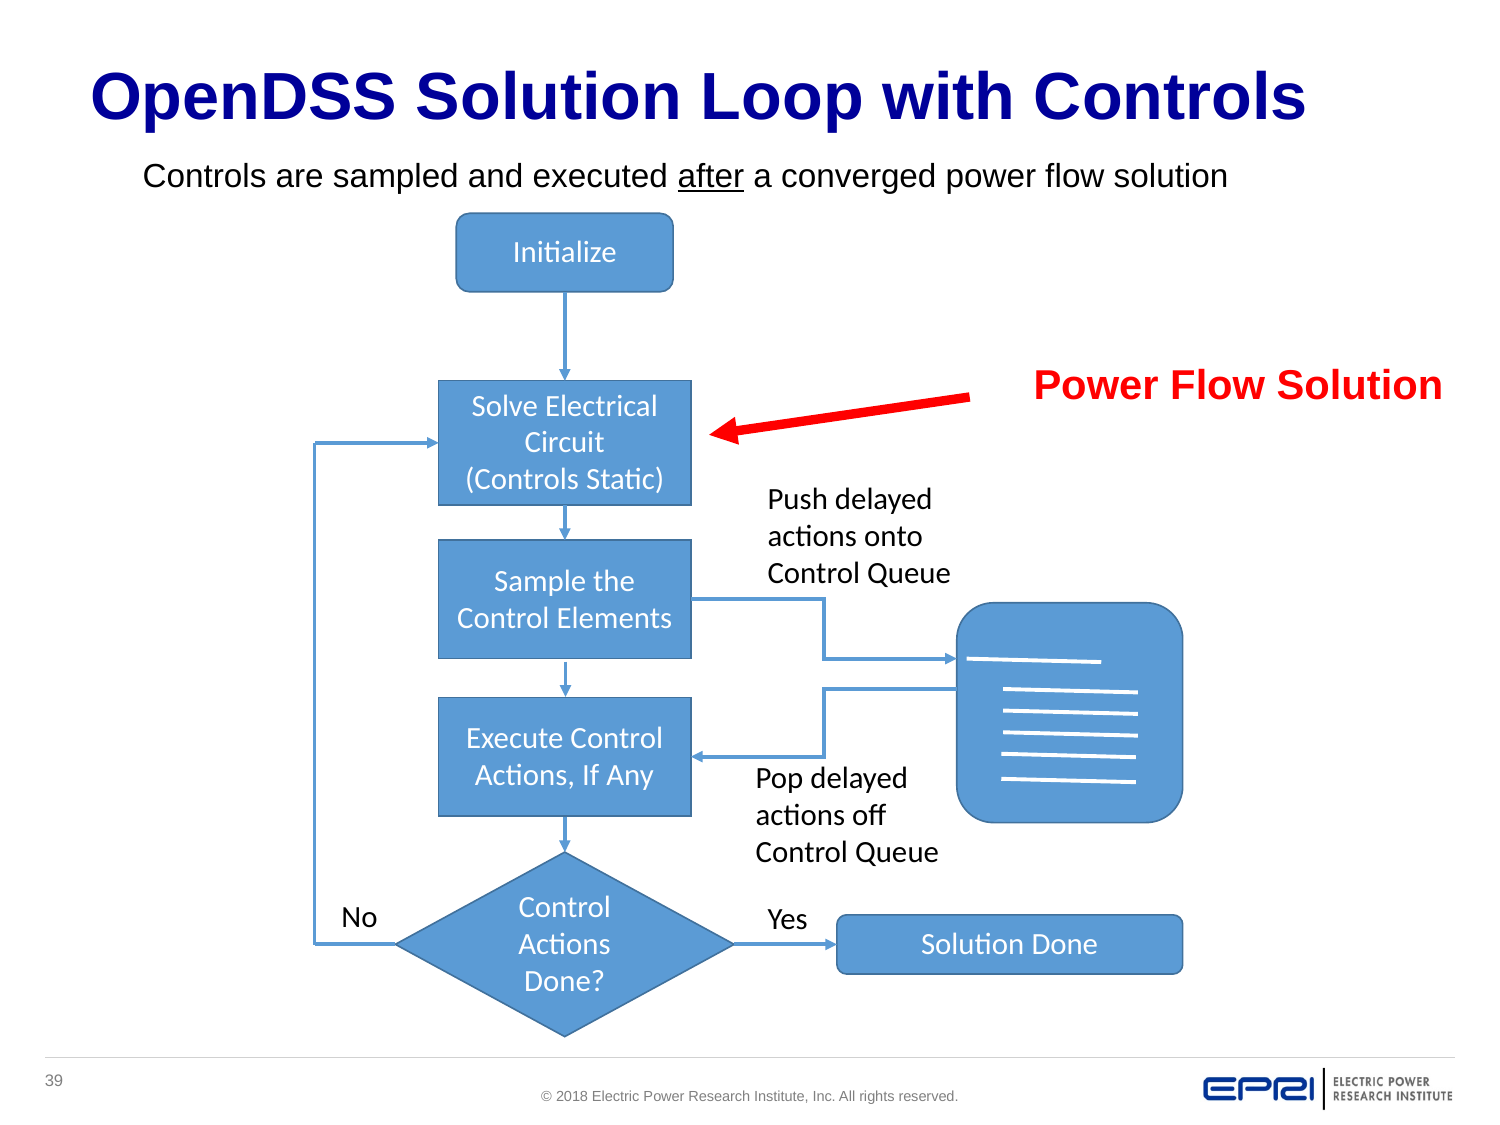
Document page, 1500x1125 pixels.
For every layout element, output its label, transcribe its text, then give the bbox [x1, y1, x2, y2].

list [312, 212, 1184, 1038]
picture [1200, 1064, 1455, 1113]
title OpenDSS Solution Loop with Controls [74, 44, 1426, 163]
text_box Controls are sampled and executed after a converged power flow solution [127, 147, 1372, 202]
text_box Power Flow Solution [1188, 350, 1490, 415]
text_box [708, 396, 970, 436]
